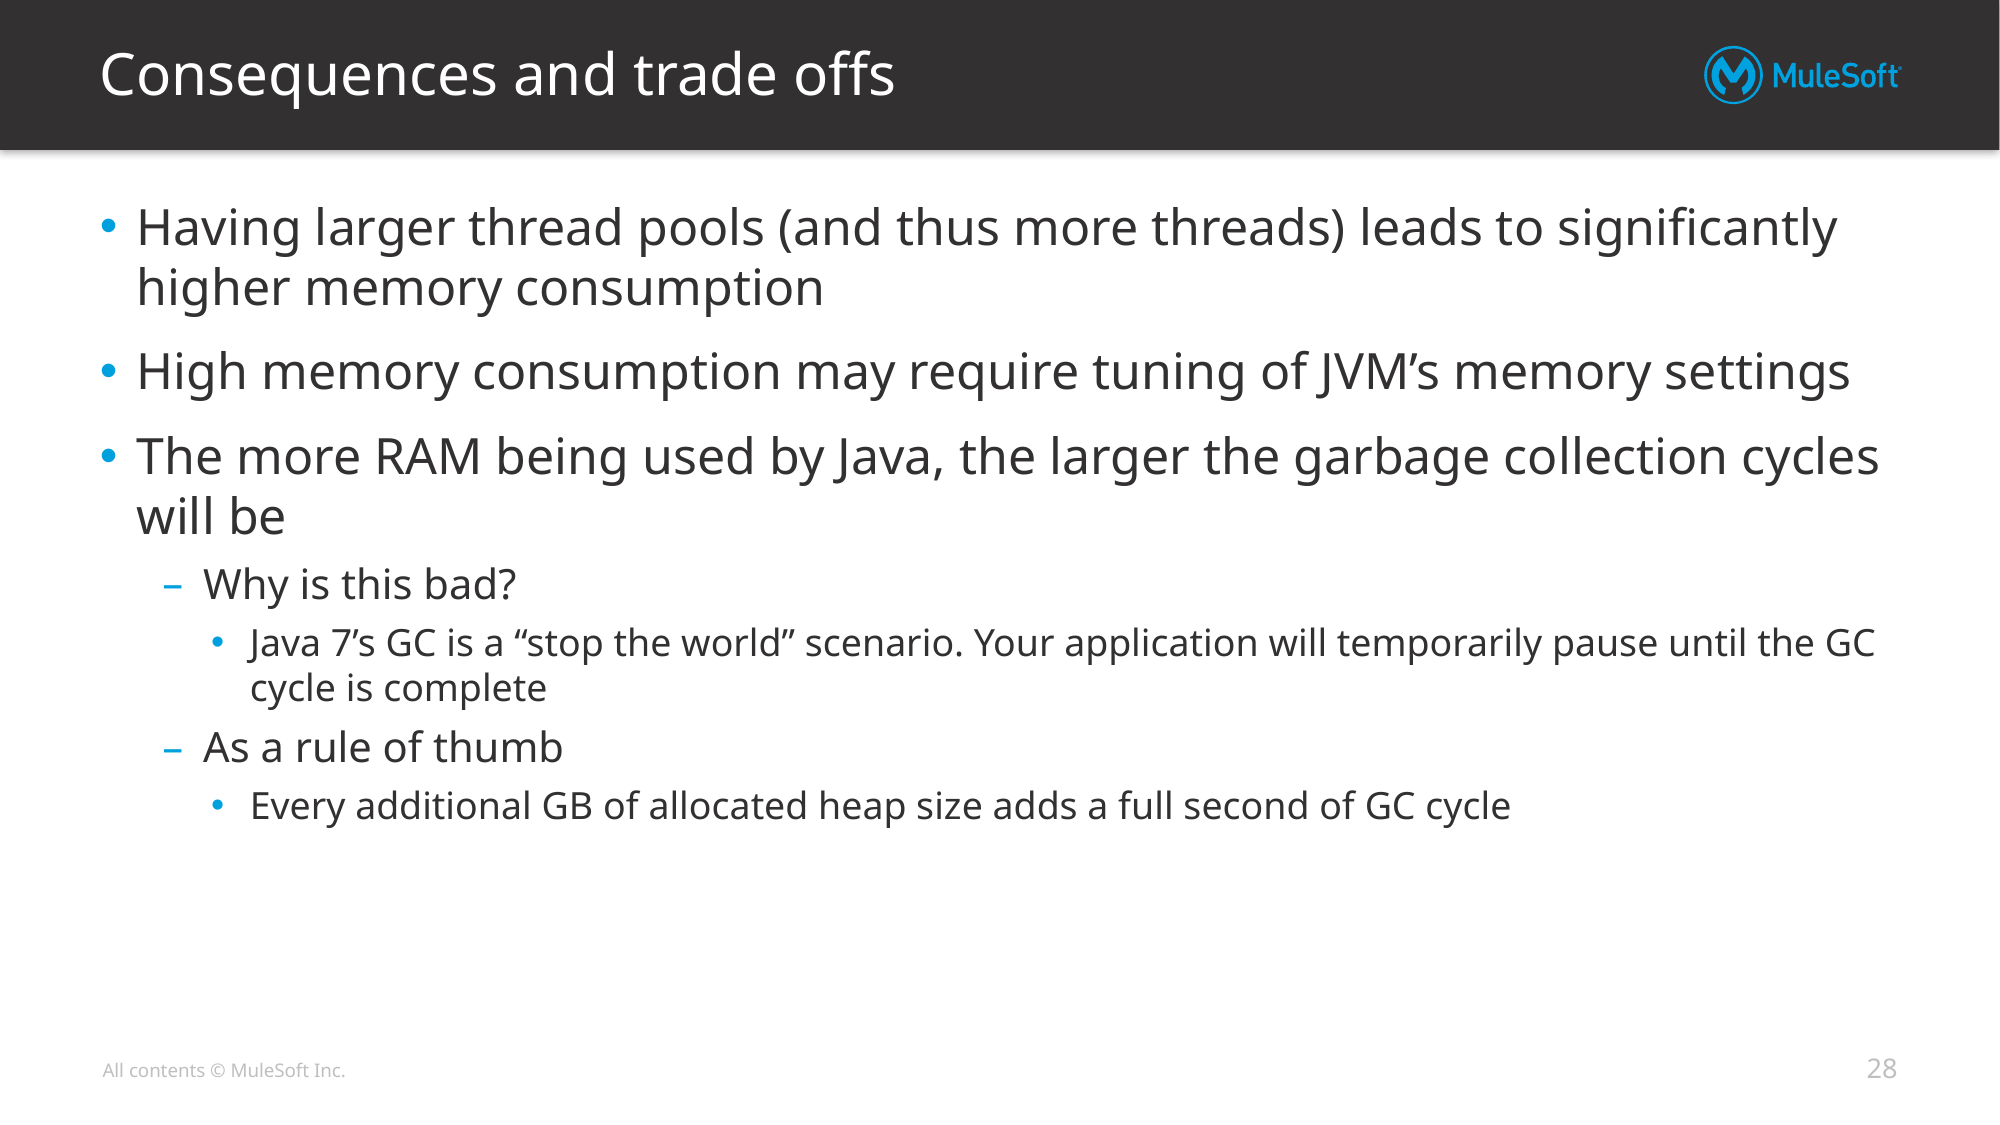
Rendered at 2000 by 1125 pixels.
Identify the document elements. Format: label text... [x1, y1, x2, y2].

list Having larger thread pools (and thus more threads) leads to significantly higher memory consumption High memory consumption may require tuning of JVM’s memory settings The more RAM being used by Java, the larger the garbage collection cycles will be Why is this bad? Java 7’s GC is a “stop the world” scenario. Your application will temporarily pause until the GC cycle is complete As a rule of thumb Every additional GB of allocated heap size adds a full second of GC cycle [99, 195, 1898, 1019]
title Consequences and trade offs [99, 0, 1656, 148]
slide_number 28 [1785, 1039, 1898, 1100]
